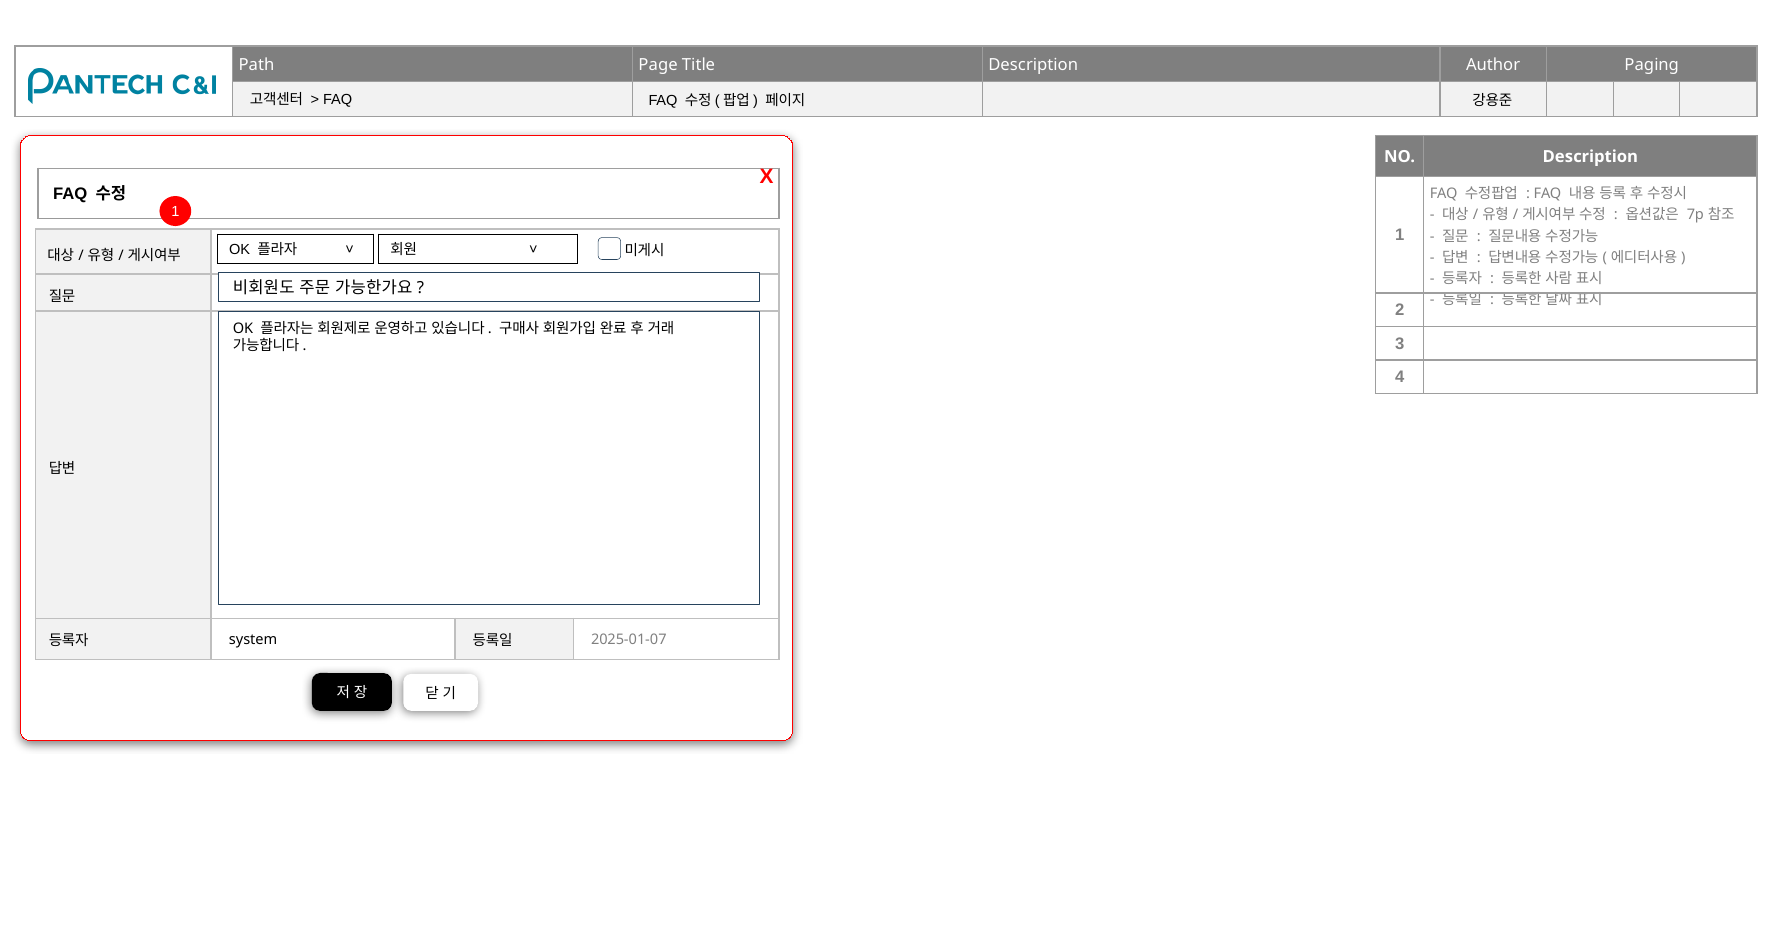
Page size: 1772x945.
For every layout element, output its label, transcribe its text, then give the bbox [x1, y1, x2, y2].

table_cell [212, 275, 778, 310]
table_cell 등록자 [36, 619, 210, 659]
text_box OK 플라자는 회원제로 운영하고 있습니다. 구매사 회원가입 완료 후 거래 가능합니다. [216, 309, 761, 606]
table_header Description [1424, 136, 1756, 176]
table_header OK 플라자 ˅ [218, 235, 373, 263]
picture [19, 52, 226, 111]
table_cell [1424, 361, 1756, 393]
table_cell 4 [1376, 361, 1423, 393]
table_cell system [212, 619, 454, 659]
text_box [20, 135, 793, 741]
text_box 저 장 [311, 672, 392, 711]
table_header X [745, 149, 781, 204]
text_box FAQ 수정(팝업) 페이지 [633, 83, 972, 116]
table_header NO. [1376, 136, 1423, 176]
table_header 회원 ˅ [379, 235, 577, 263]
table_cell 1 [1376, 177, 1423, 292]
table_cell 3 [1376, 327, 1423, 359]
table_header FAQ 수정 [39, 169, 778, 218]
text_box 강용준 [1443, 83, 1542, 116]
table_cell 2 [1376, 294, 1423, 326]
table_header 미게시 [589, 234, 759, 264]
table_cell [1424, 294, 1756, 326]
table_cell 답변 [36, 312, 210, 618]
text_box 고객센터 > FAQ [235, 82, 630, 116]
table_header [212, 230, 778, 273]
table_cell 질문 [36, 275, 210, 310]
table_cell FAQ 수정팝업 : FAQ 내용 등록 후 수정시 - 대상/유형/게시여부 수정 : 옵션값은 7p참조 - 질문 : 질문내용 수정가능 - 답변 : 답변내용 수정가능(에디터사용) - 등록자 : 등록한 사람 표시 - 등록일 : 등록한 날짜 표시 [1424, 177, 1756, 292]
text_box 닫 기 [403, 673, 479, 711]
table_cell 2025-01-07 [574, 619, 778, 659]
table_header 대상/유형/게시여부 [36, 230, 210, 273]
table_cell 등록일 [456, 619, 573, 659]
text_box 비회원도 주문 가능한가요? [216, 270, 761, 304]
table_cell [212, 312, 778, 618]
text_box [596, 235, 623, 262]
table_cell [1424, 327, 1756, 359]
text_box 1 [161, 198, 190, 224]
